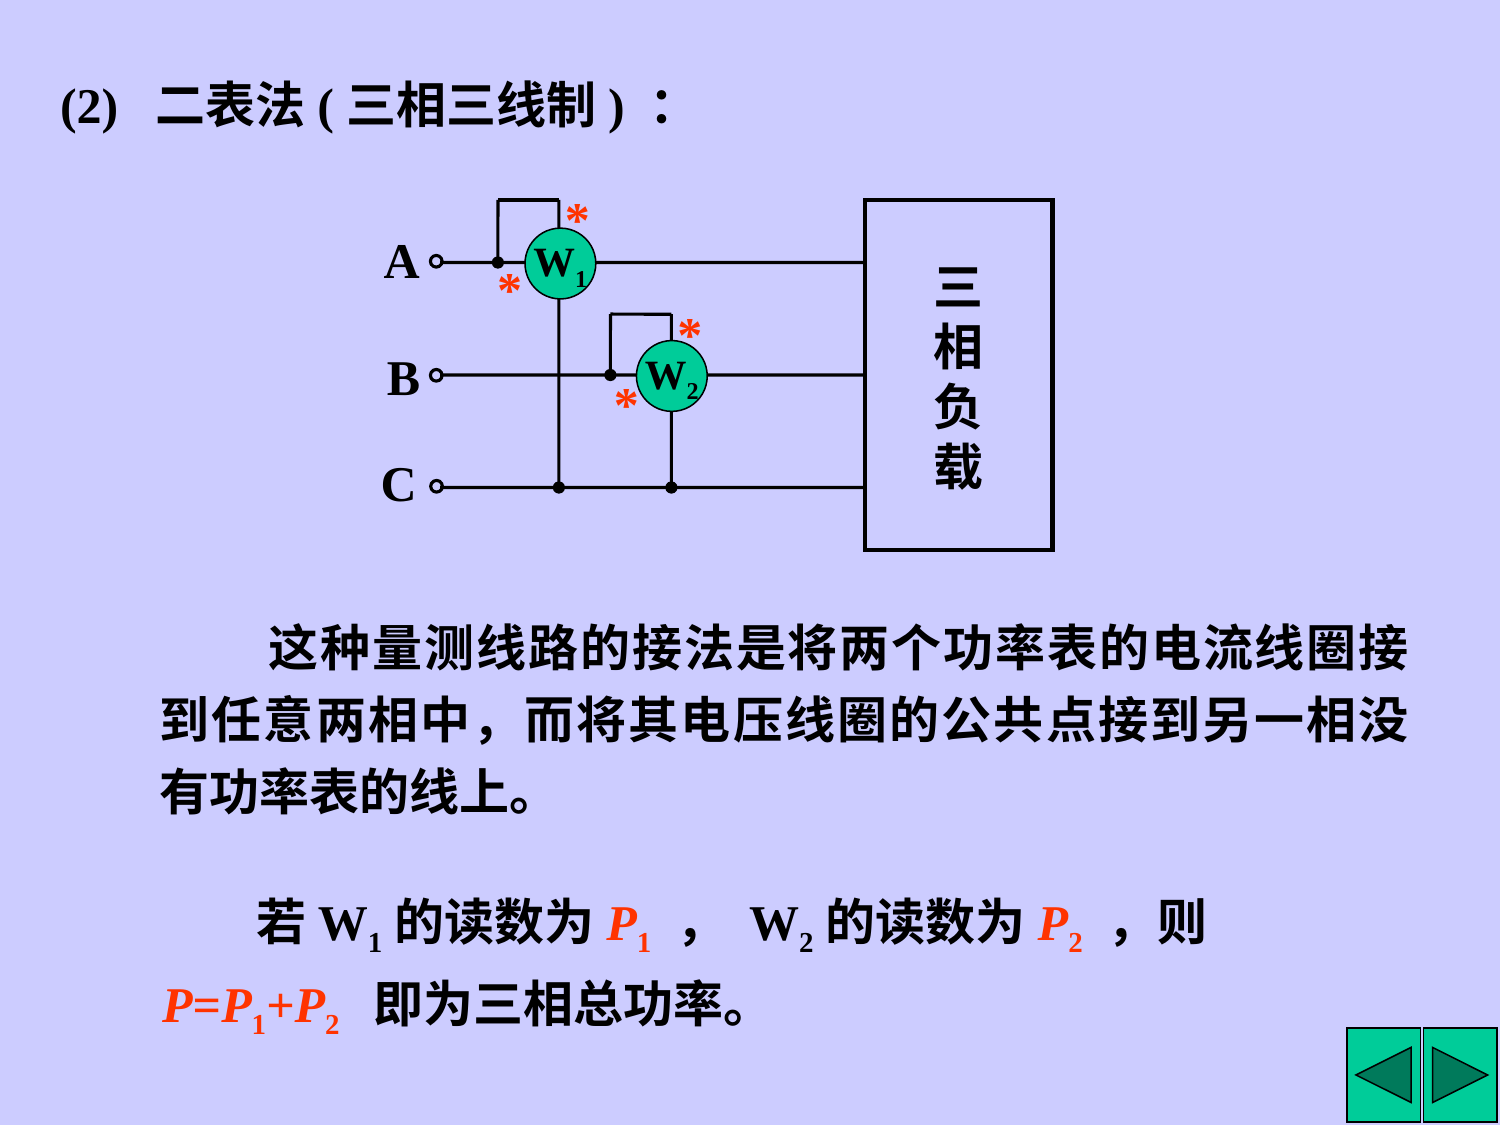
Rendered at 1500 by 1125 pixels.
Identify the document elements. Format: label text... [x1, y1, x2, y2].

text_box 若W1的读数为P1 ， W2的读数为P2 ，则 P=P1+P2 即为三相总功率。 [147, 869, 1352, 1048]
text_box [365, 180, 1053, 550]
text_box (2) 二表法(三相三线制) ： [45, 65, 715, 141]
text_box 这种量测线路的接法是将两个功率表的电流线圈接到任意两相中，而将其电压线圈的公共点接到另一相没有功率表的线上。 [144, 596, 1424, 828]
